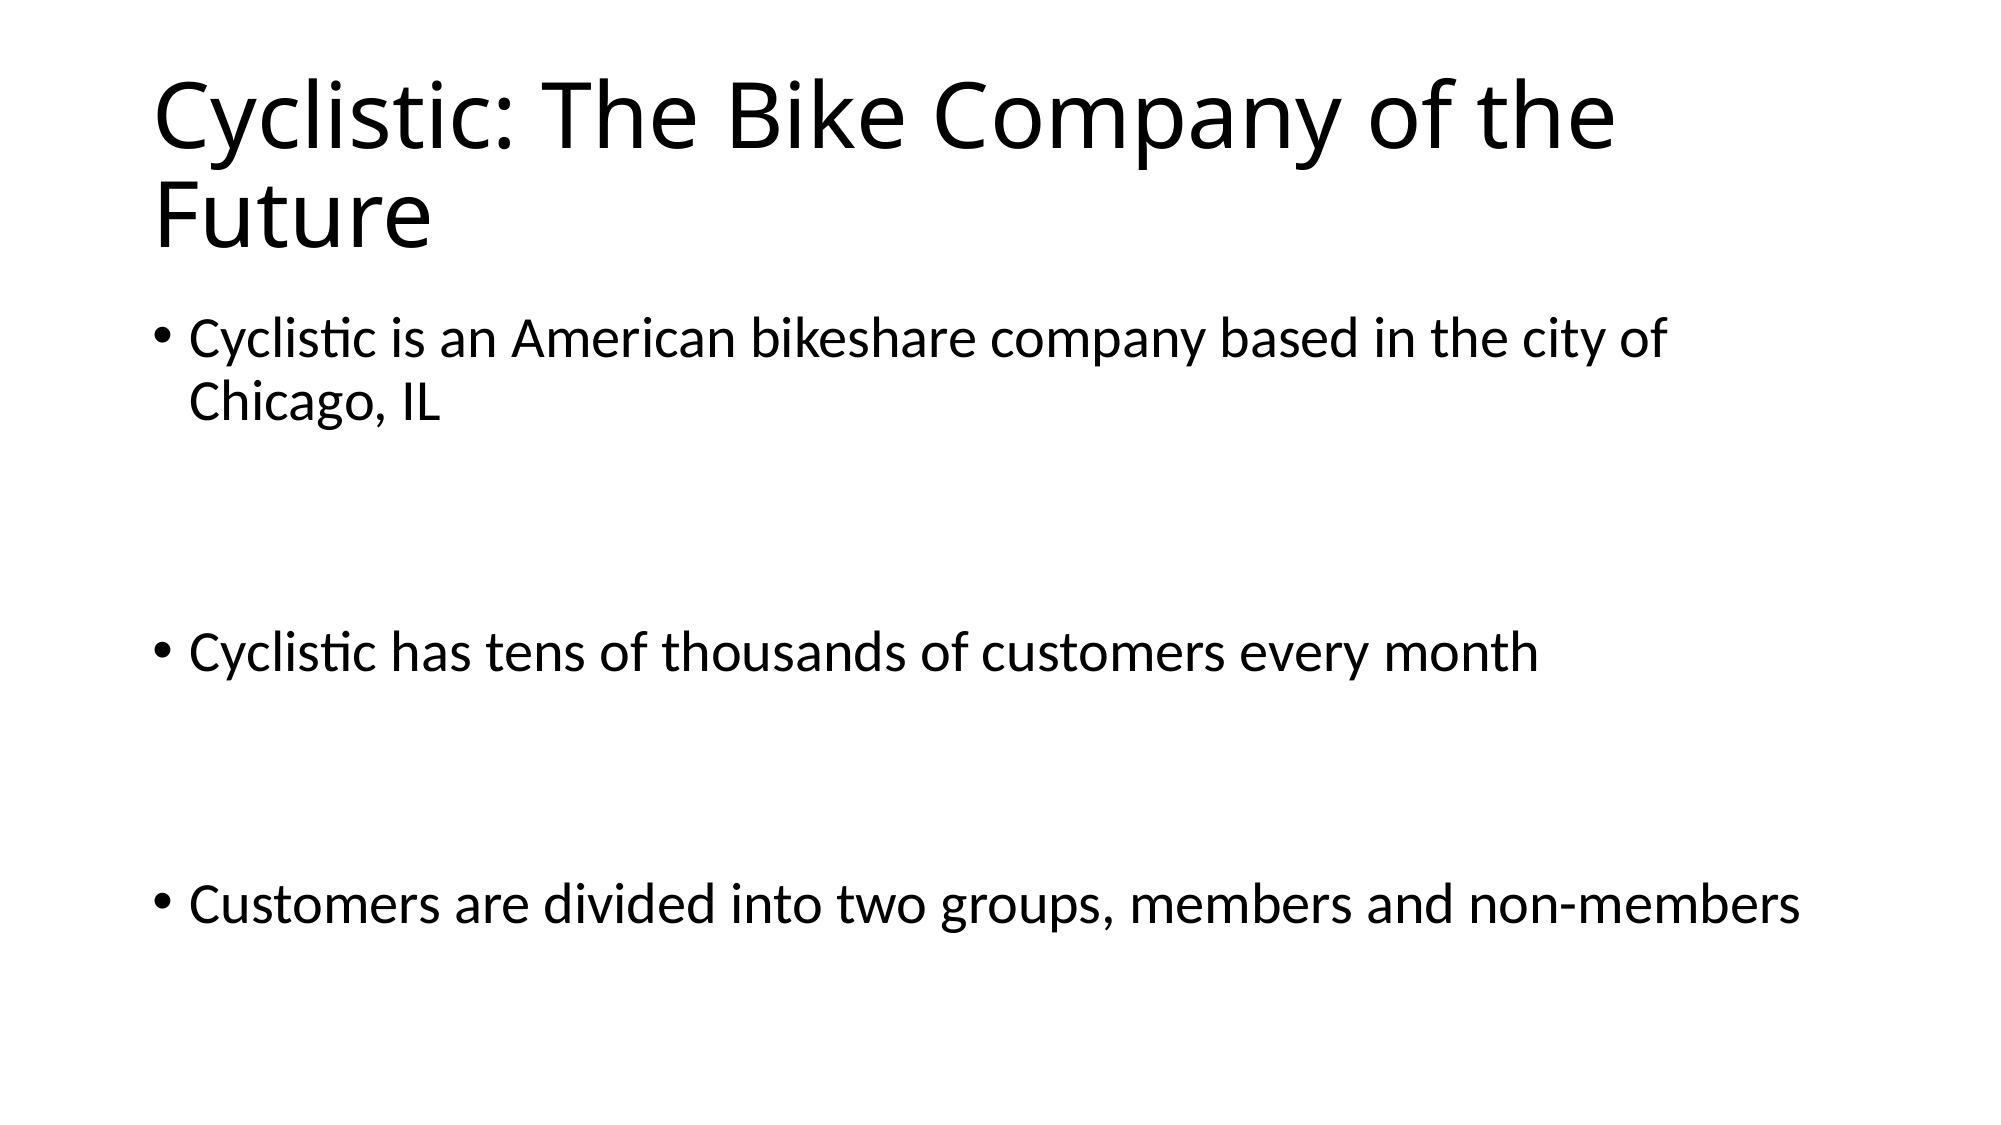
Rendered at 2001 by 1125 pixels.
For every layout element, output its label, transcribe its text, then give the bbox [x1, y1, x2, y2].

title Cyclistic: The Bike Company of the Future [137, 59, 1863, 278]
list Cyclistic is an American bikeshare company based in the city of Chicago, IL Cyclistic has tens of thousands of customers every month Customers are divided into two groups, members and non-members [137, 299, 1863, 1014]
